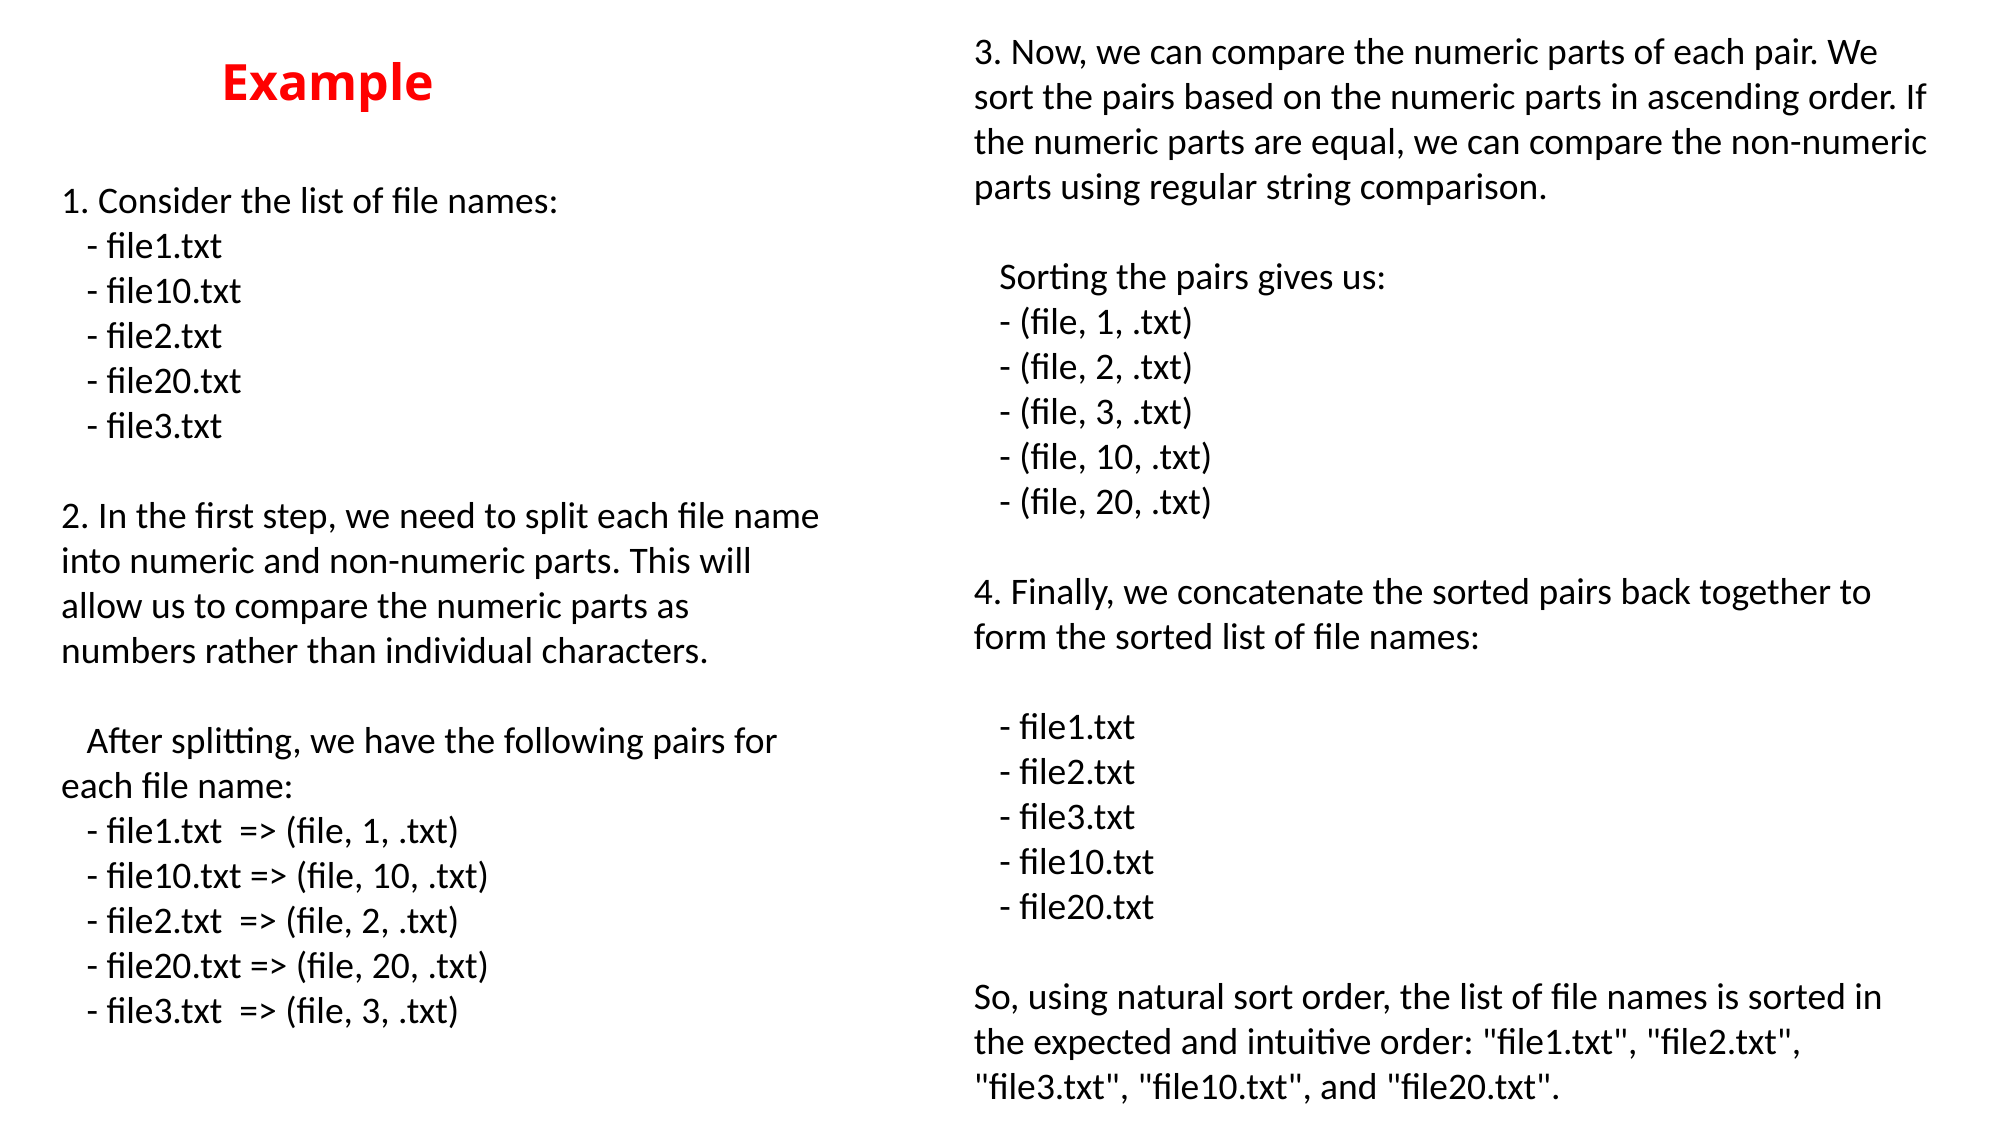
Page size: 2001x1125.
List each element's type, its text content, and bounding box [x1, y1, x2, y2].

text_box Example [206, 43, 719, 118]
text_box 3. Now, we can compare the numeric parts of each pair. We sort the pairs based on the numeric parts in ascending order. If the numeric parts are equal, we can compare the non-numeric parts using regular string comparison. Sorting the pairs gives us: - (file, 1, .txt) - (file, 2, .txt) - (file, 3, .txt) - (file, 10, .txt) - (file, 20, .txt) 4. Finally, we concatenate the sorted pairs back together to form the sorted list of file names: - file1.txt - file2.txt - file3.txt - file10.txt - file20.txt So, using natural sort order, the list of file names is sorted in the expected and intuitive order: "file1.txt", "file2.txt", "file3.txt", "file10.txt", and "file20.txt". [959, 19, 1954, 1114]
text_box 1. Consider the list of file names: - file1.txt - file10.txt - file2.txt - file20.txt - file3.txt 2. In the first step, we need to split each file name into numeric and non-numeric parts. This will allow us to compare the numeric parts as numbers rather than individual characters. After splitting, we have the following pairs for each file name: - file1.txt => (file, 1, .txt) - file10.txt => (file, 10, .txt) - file2.txt => (file, 2, .txt) - file20.txt => (file, 20, .txt) - file3.txt => (file, 3, .txt) [46, 168, 846, 1084]
